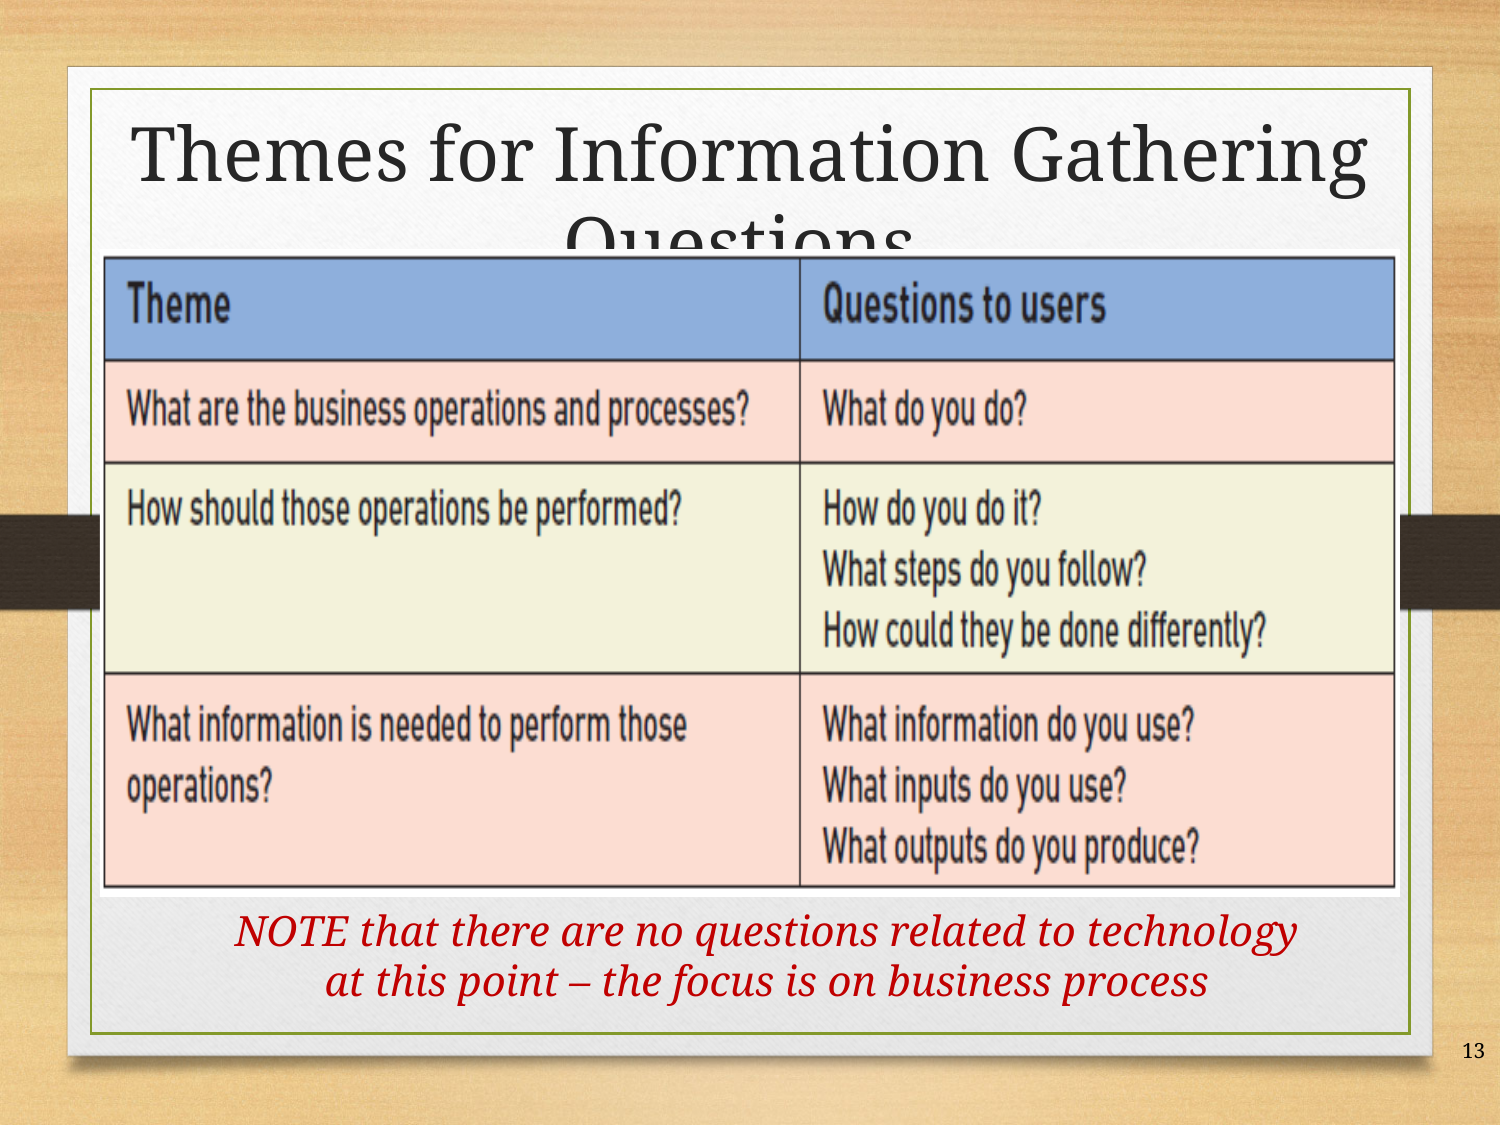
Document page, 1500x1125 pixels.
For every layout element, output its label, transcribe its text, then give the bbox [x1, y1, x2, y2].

text_box NOTE that there are no questions related to technology at this point – the focus is on business process [220, 898, 1314, 1012]
slide_number 13 [1400, 1014, 1500, 1089]
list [99, 249, 1401, 898]
title Themes for Information Gathering Questions [56, 75, 1444, 318]
picture [0, 0, 1500, 1125]
